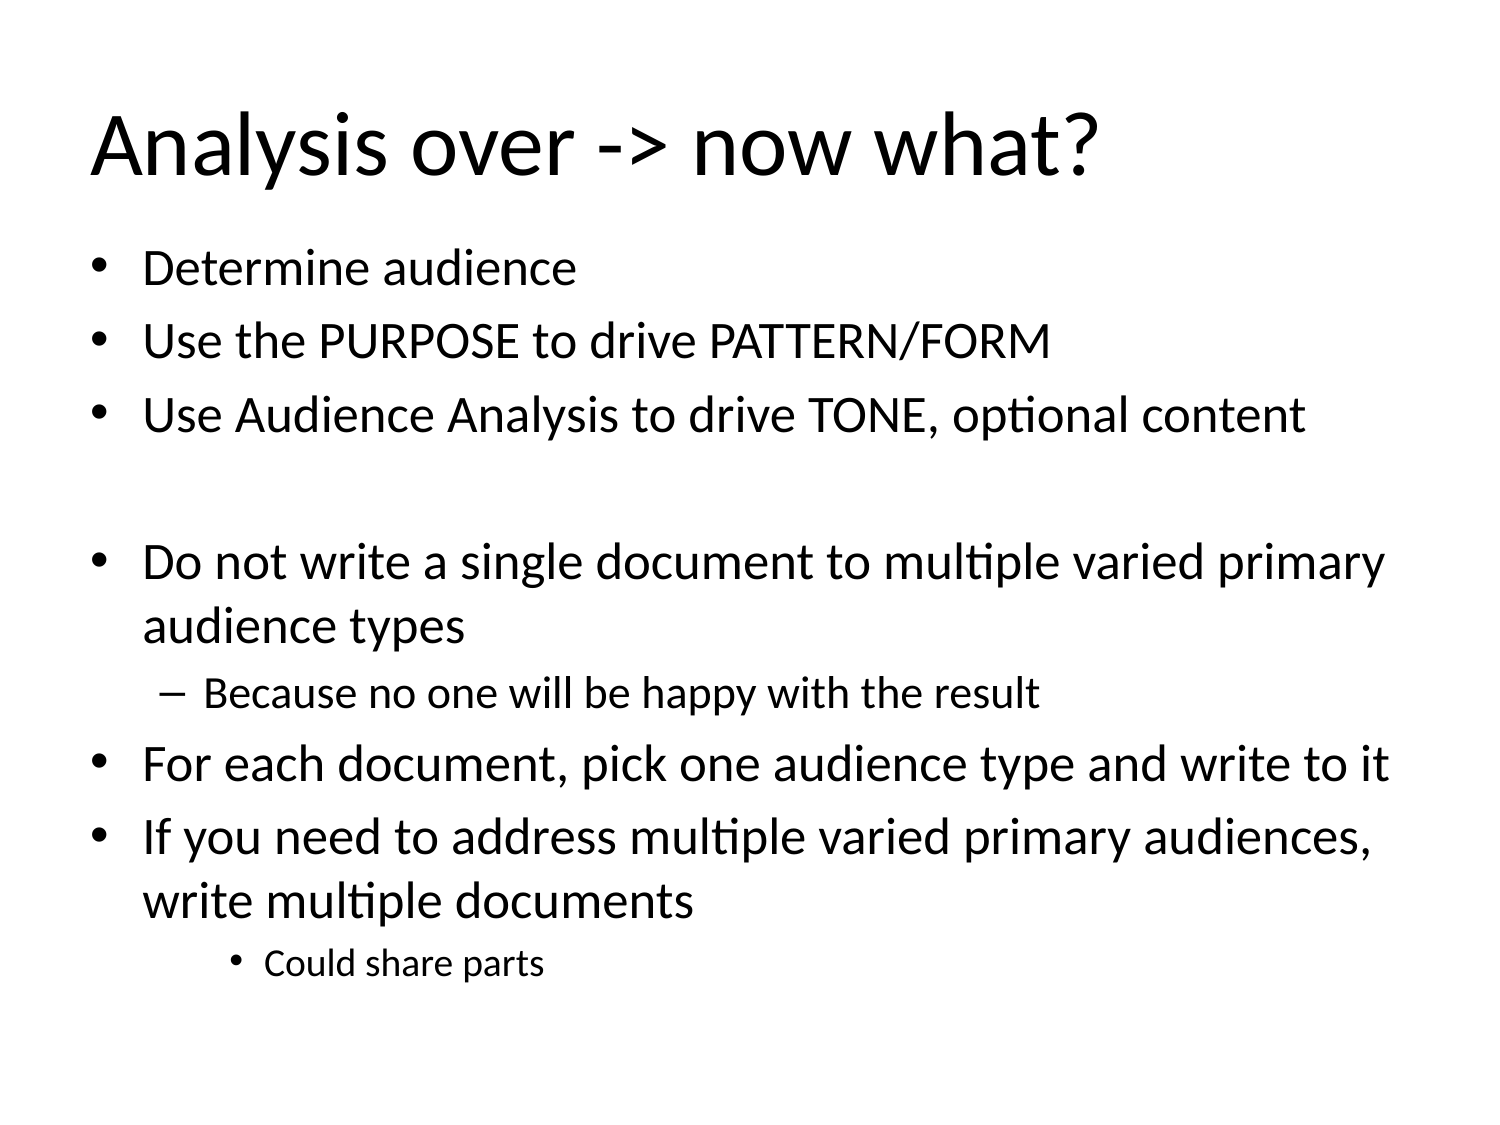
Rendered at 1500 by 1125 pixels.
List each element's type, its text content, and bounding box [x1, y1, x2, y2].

title Analysis over -> now what? [75, 45, 1425, 224]
list Determine audience Use the PURPOSE to drive PATTERN/FORM Use Audience Analysis to drive TONE, optional content Do not write a single document to multiple varied primary audience types Because no one will be happy with the result For each document, pick one audience type and write to it If you need to address multiple varied primary audiences, write multiple documents Could share parts [75, 224, 1425, 1005]
